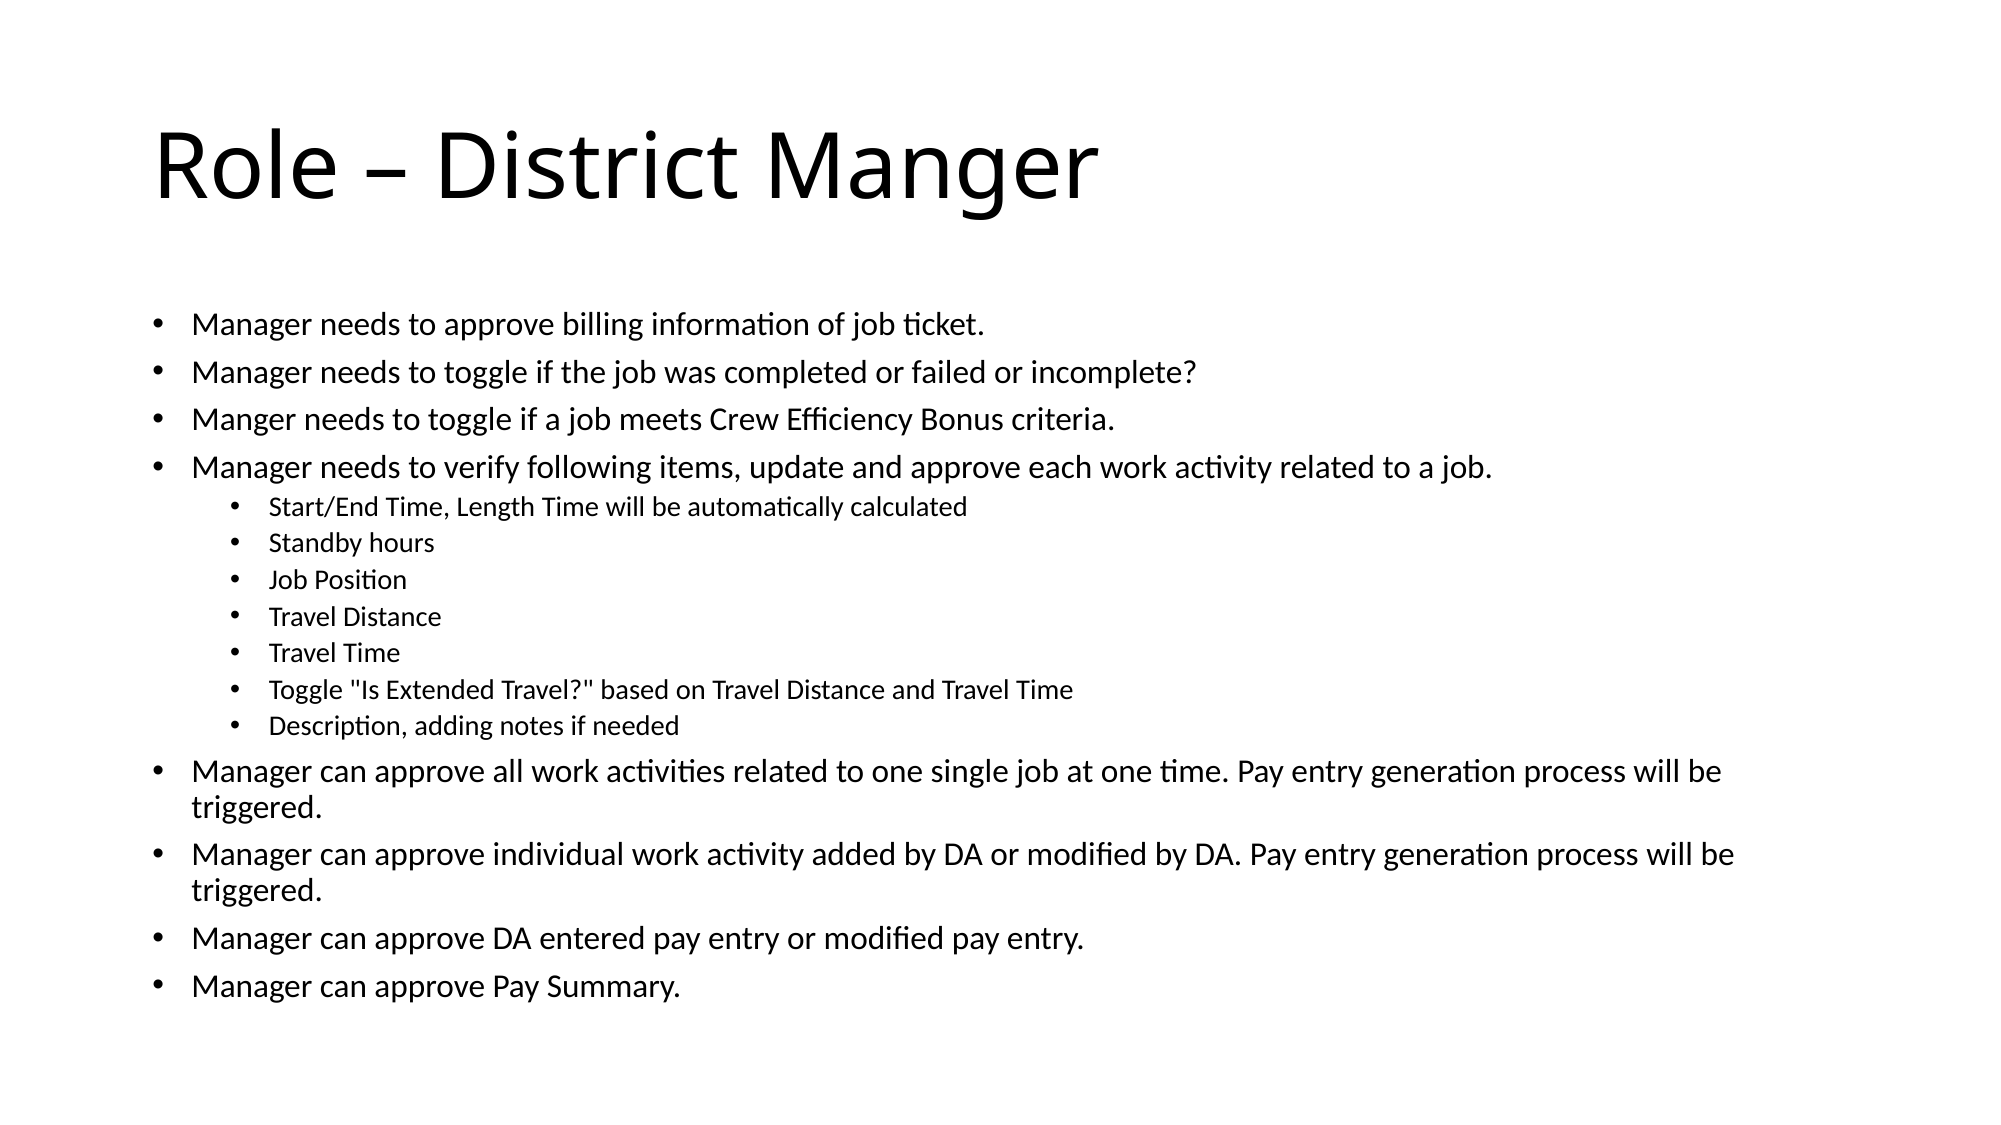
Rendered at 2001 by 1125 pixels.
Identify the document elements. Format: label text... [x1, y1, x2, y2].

title Role – District Manger [137, 59, 1863, 278]
list Manager needs to approve billing information of job ticket. Manager needs to toggle if the job was completed or failed or incomplete? Manger needs to toggle if a job meets Crew Efficiency Bonus criteria. Manager needs to verify following items, update and approve each work activity related to a job. Start/End Time, Length Time will be automatically calculated Standby hours Job Position Travel Distance Travel Time Toggle "Is Extended Travel?" based on Travel Distance and Travel Time Description, adding notes if needed Manager can approve all work activities related to one single job at one time. Pay entry generation process will be triggered. Manager can approve individual work activity added by DA or modified by DA. Pay entry generation process will be triggered. Manager can approve DA entered pay entry or modified pay entry. Manager can approve Pay Summary. [137, 299, 1863, 1014]
